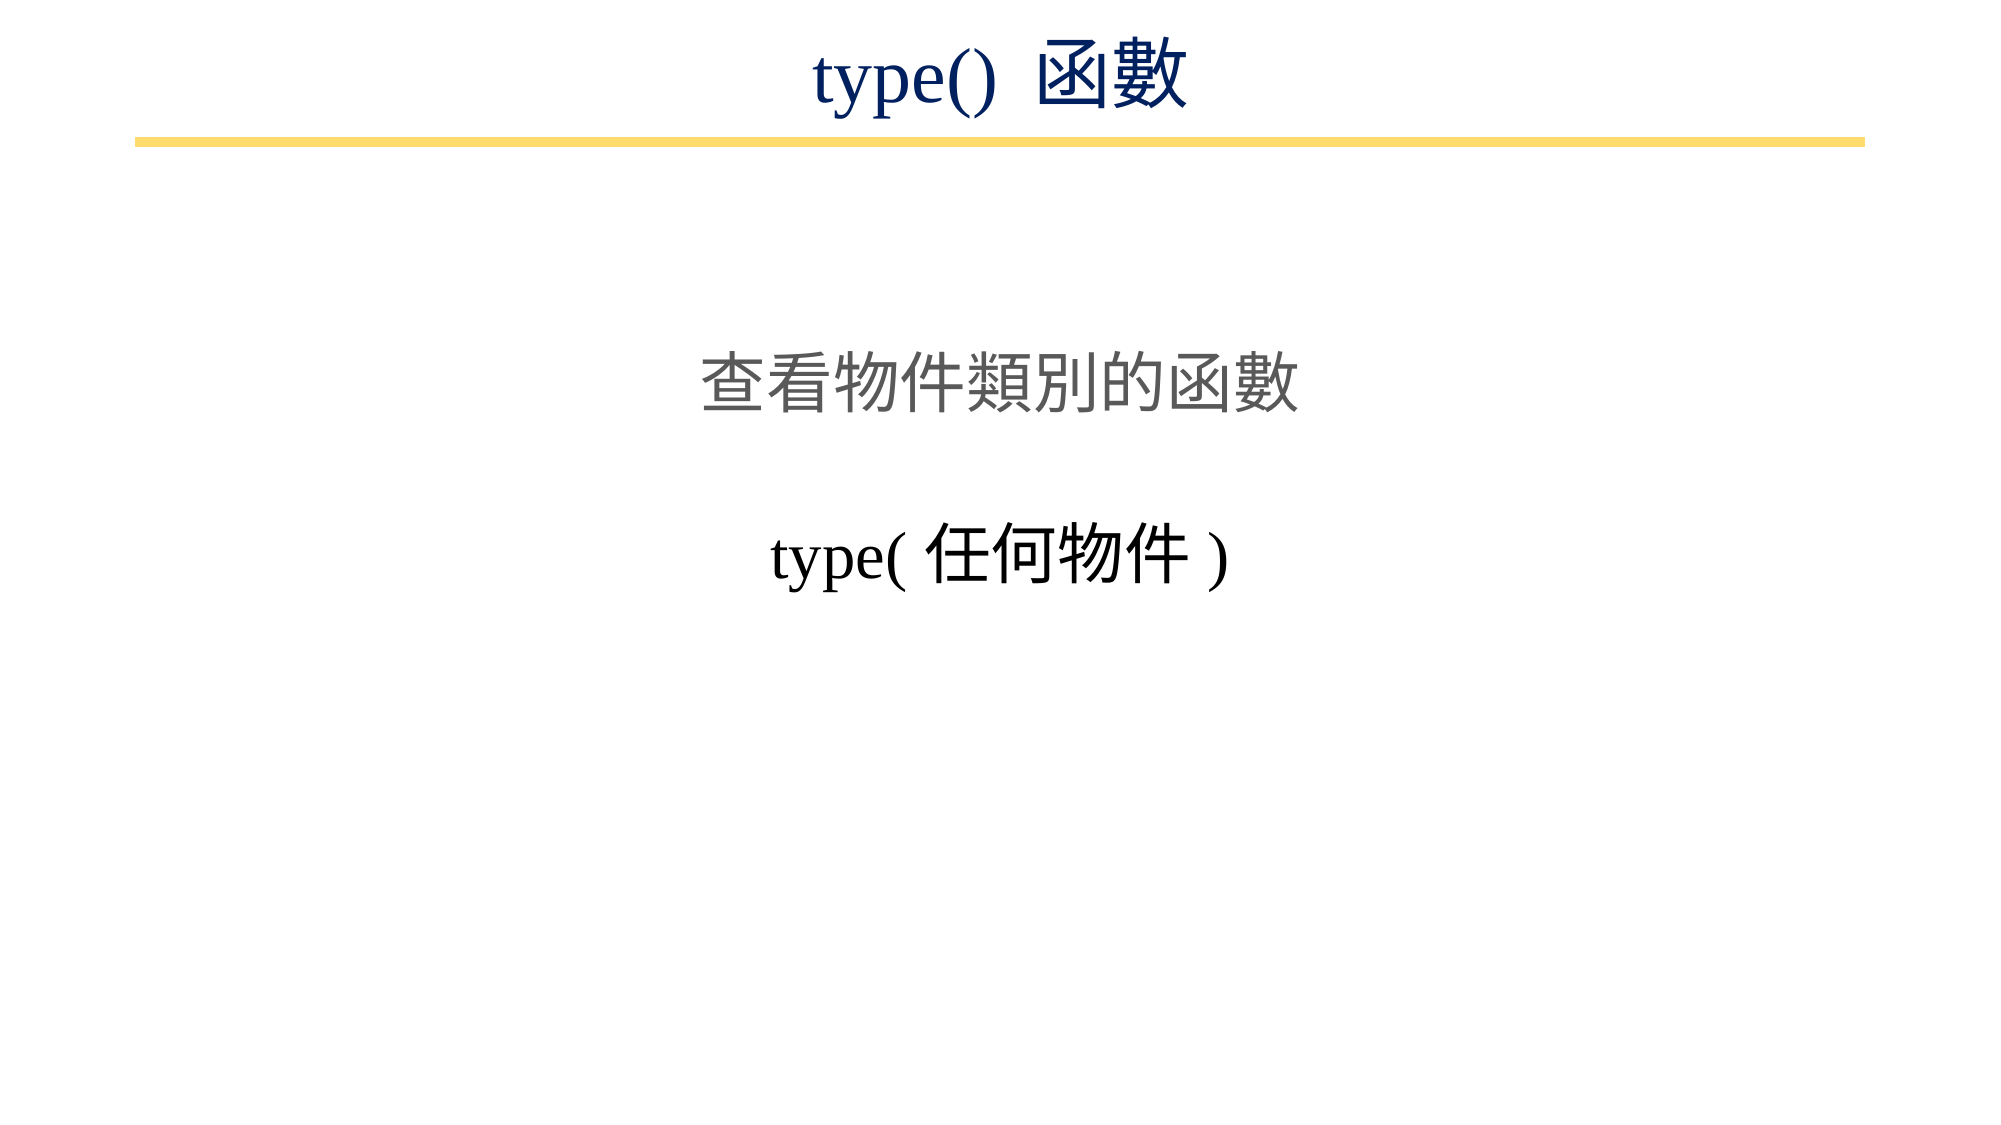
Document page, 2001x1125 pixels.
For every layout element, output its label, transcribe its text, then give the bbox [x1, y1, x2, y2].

title type() 函數 [138, 27, 1864, 127]
text_box 查看物件類別的函數 [684, 333, 1316, 429]
text_box type(任何物件) [453, 504, 1547, 600]
